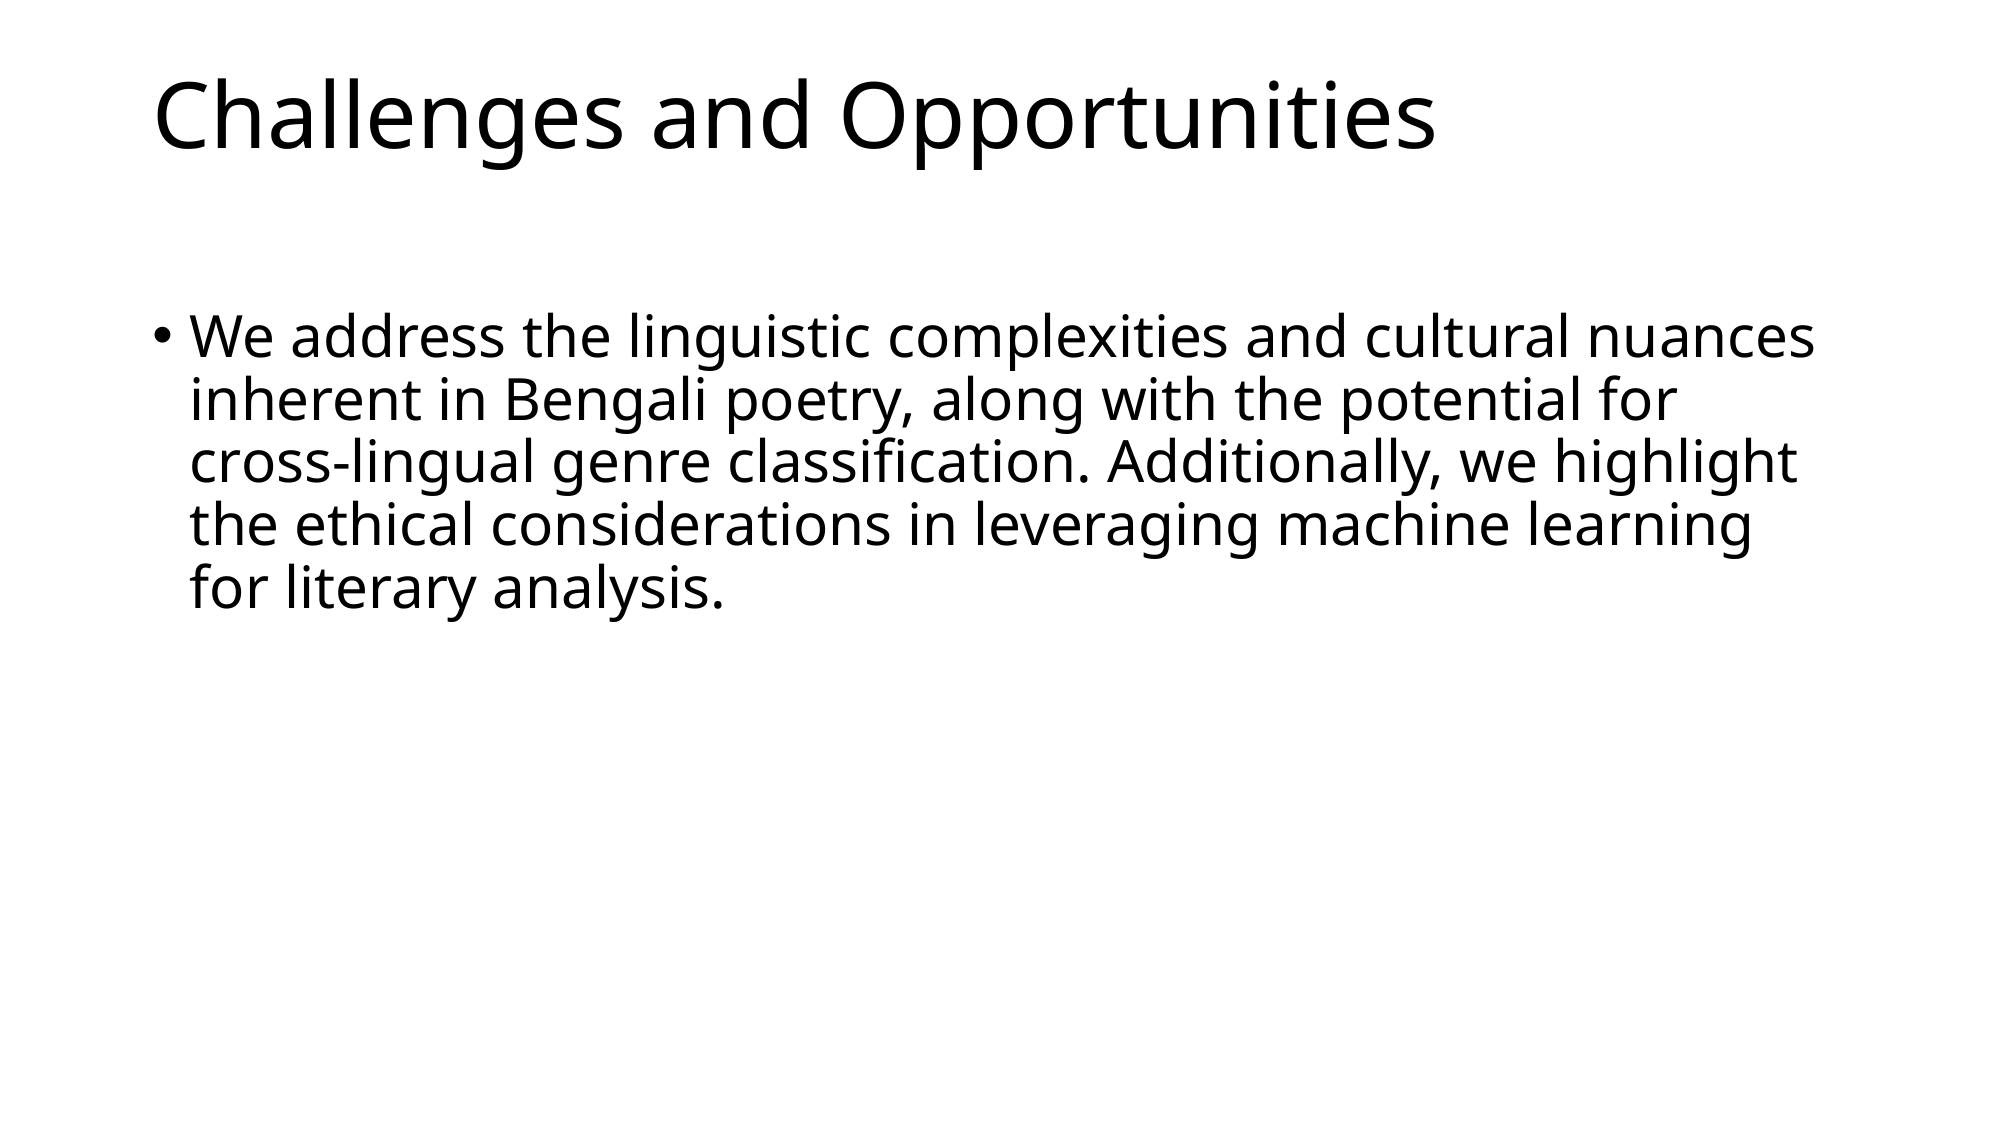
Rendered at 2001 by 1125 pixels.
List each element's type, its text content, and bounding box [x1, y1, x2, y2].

list We address the linguistic complexities and cultural nuances inherent in Bengali poetry, along with the potential for cross-lingual genre classification. Additionally, we highlight the ethical considerations in leveraging machine learning for literary analysis. [137, 299, 1863, 1014]
title Challenges and Opportunities [137, 59, 1863, 278]
